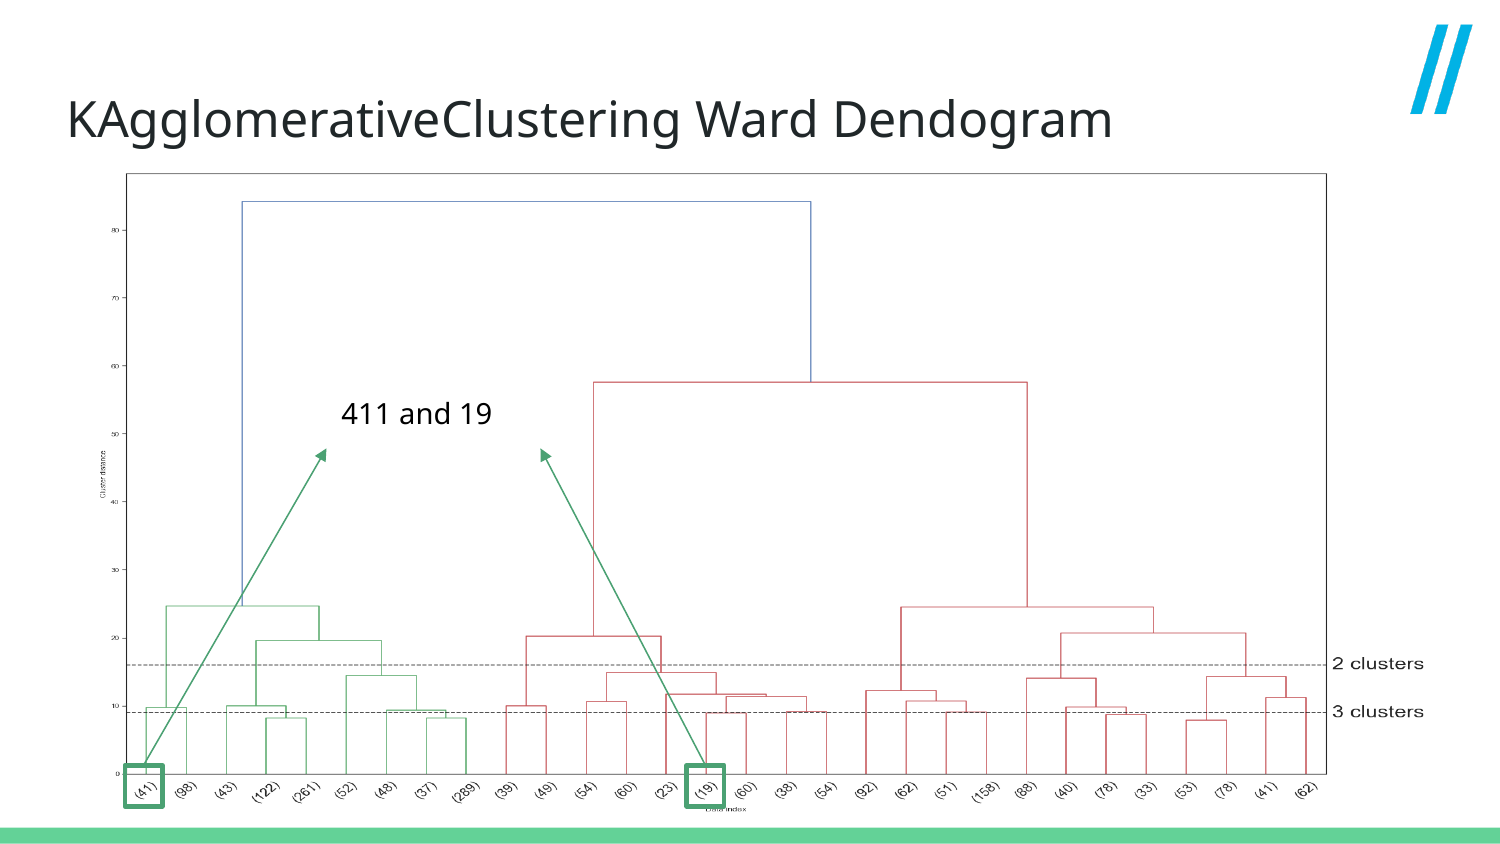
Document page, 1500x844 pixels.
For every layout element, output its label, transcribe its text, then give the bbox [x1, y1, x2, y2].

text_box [540, 448, 706, 766]
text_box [143, 448, 327, 766]
picture [1369, 0, 1482, 127]
picture [95, 166, 1429, 816]
title KAgglomerativeClustering Ward Dendogram [51, 72, 1449, 167]
